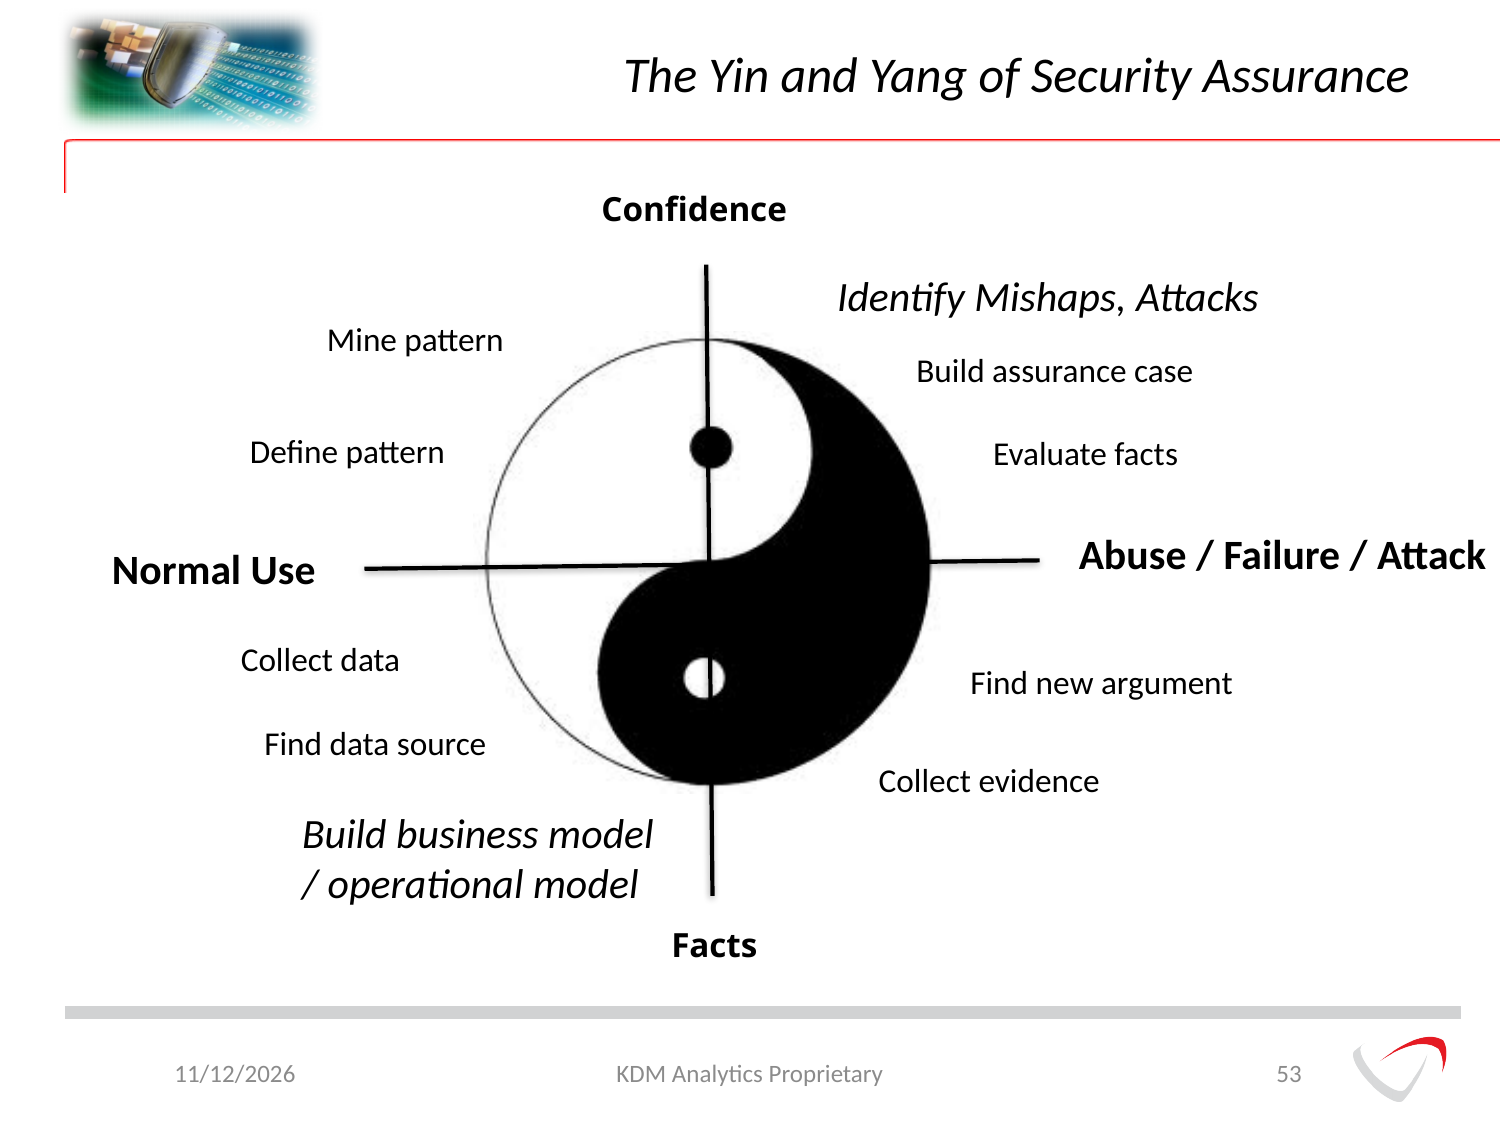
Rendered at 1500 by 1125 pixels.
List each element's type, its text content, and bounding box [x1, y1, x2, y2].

text_box Evaluate facts [978, 424, 1194, 480]
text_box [393, 577, 1026, 584]
picture [473, 584, 948, 794]
text_box Confidence [586, 181, 803, 236]
picture [473, 330, 948, 560]
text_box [364, 560, 1040, 570]
text_box Find new argument [955, 654, 1249, 709]
picture [1352, 1035, 1494, 1104]
text_box Identify Mishaps, Attacks [822, 262, 1275, 328]
text_box Collect evidence [863, 752, 1115, 807]
picture [473, 570, 948, 576]
text_box Normal Use [97, 535, 331, 601]
text_box Find data source [249, 714, 468, 770]
text_box Build business model / operational model [287, 799, 679, 915]
title The Yin and Yang of Security Assurance [75, 30, 1425, 114]
text_box Collect data [226, 631, 416, 686]
text_box Mine pattern [312, 310, 519, 365]
text_box Facts [656, 916, 773, 972]
text_box Abuse / Failure / Attack [1063, 520, 1500, 586]
text_box Define pattern [235, 422, 460, 478]
picture [64, 139, 1500, 193]
text_box Build assurance case [952, 341, 1209, 397]
